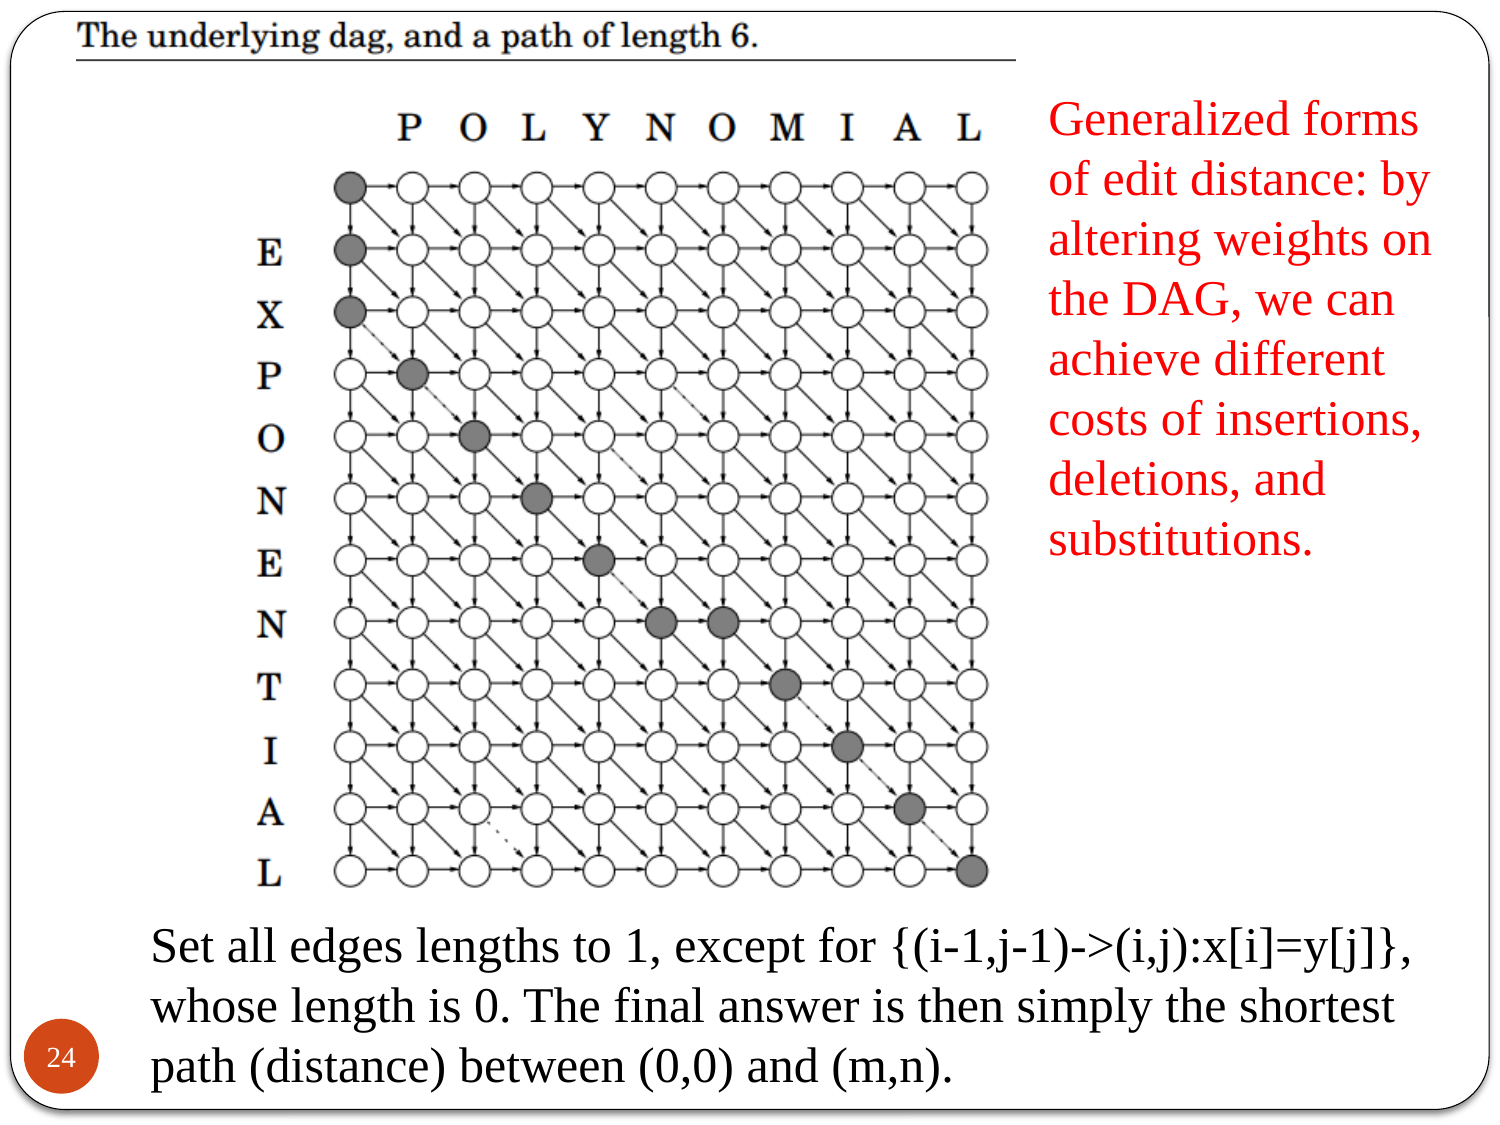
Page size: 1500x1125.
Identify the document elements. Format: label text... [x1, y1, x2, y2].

picture [76, 18, 1016, 917]
slide_number 24 [23, 1018, 99, 1094]
text_box Generalized forms of edit distance: by altering weights on the DAG, we can achieve different costs of insertions, deletions, and substitutions. [1033, 78, 1477, 573]
text_box Set all edges lengths to 1, except for {(i-1,j-1)->(i,j):x[i]=y[j]}, whose length is 0. The final answer is then simply the shortest path (distance) between (0,0) and (m,n). [135, 905, 1459, 1101]
